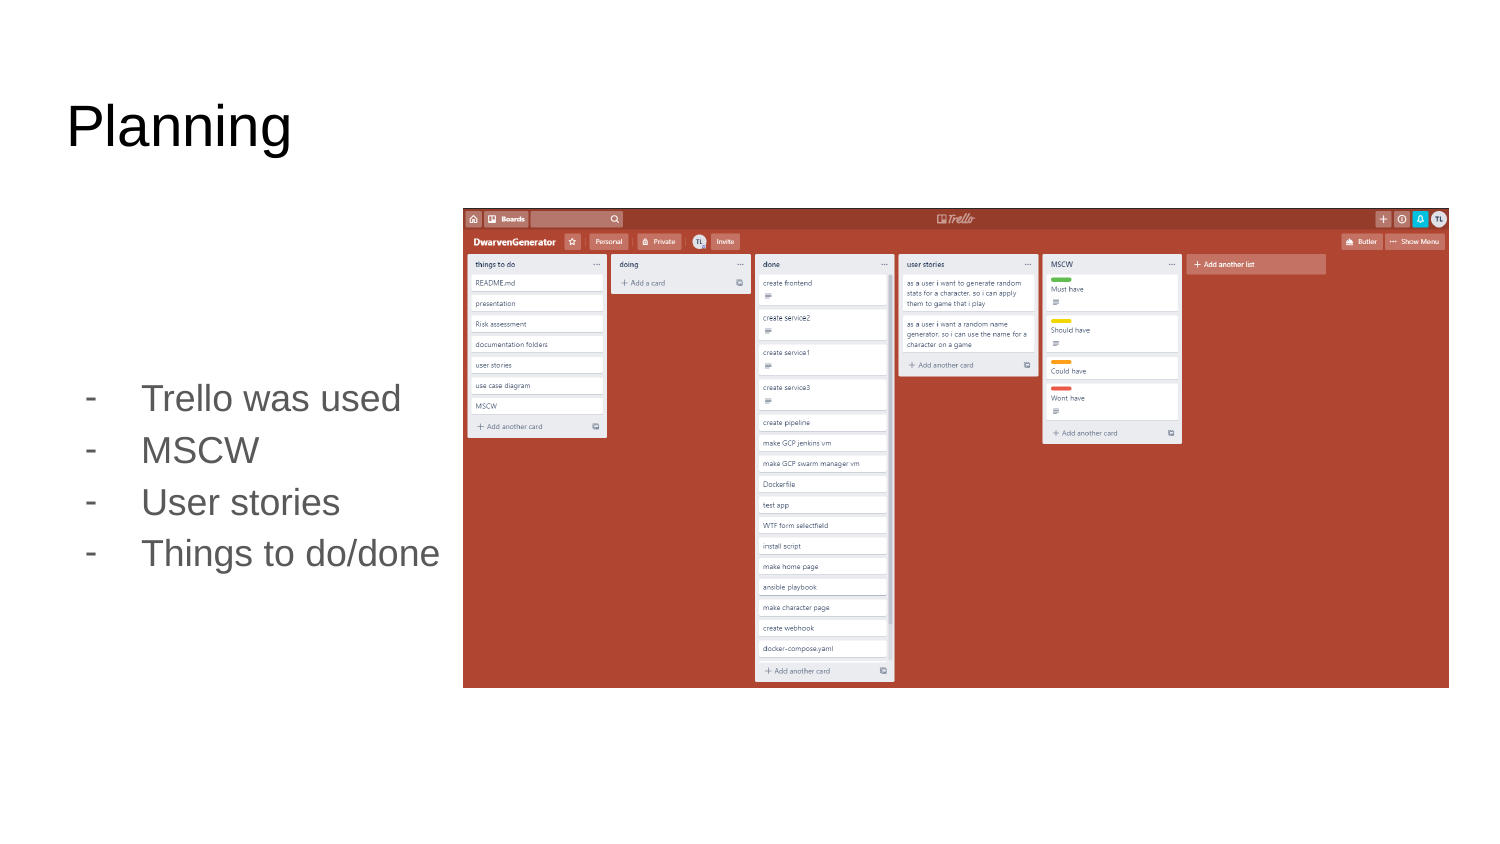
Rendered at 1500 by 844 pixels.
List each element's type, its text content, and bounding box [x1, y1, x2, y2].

picture [463, 208, 1450, 689]
title Planning [51, 72, 1449, 167]
list Trello was used MSCW User stories Things to do/done [51, 189, 1449, 750]
